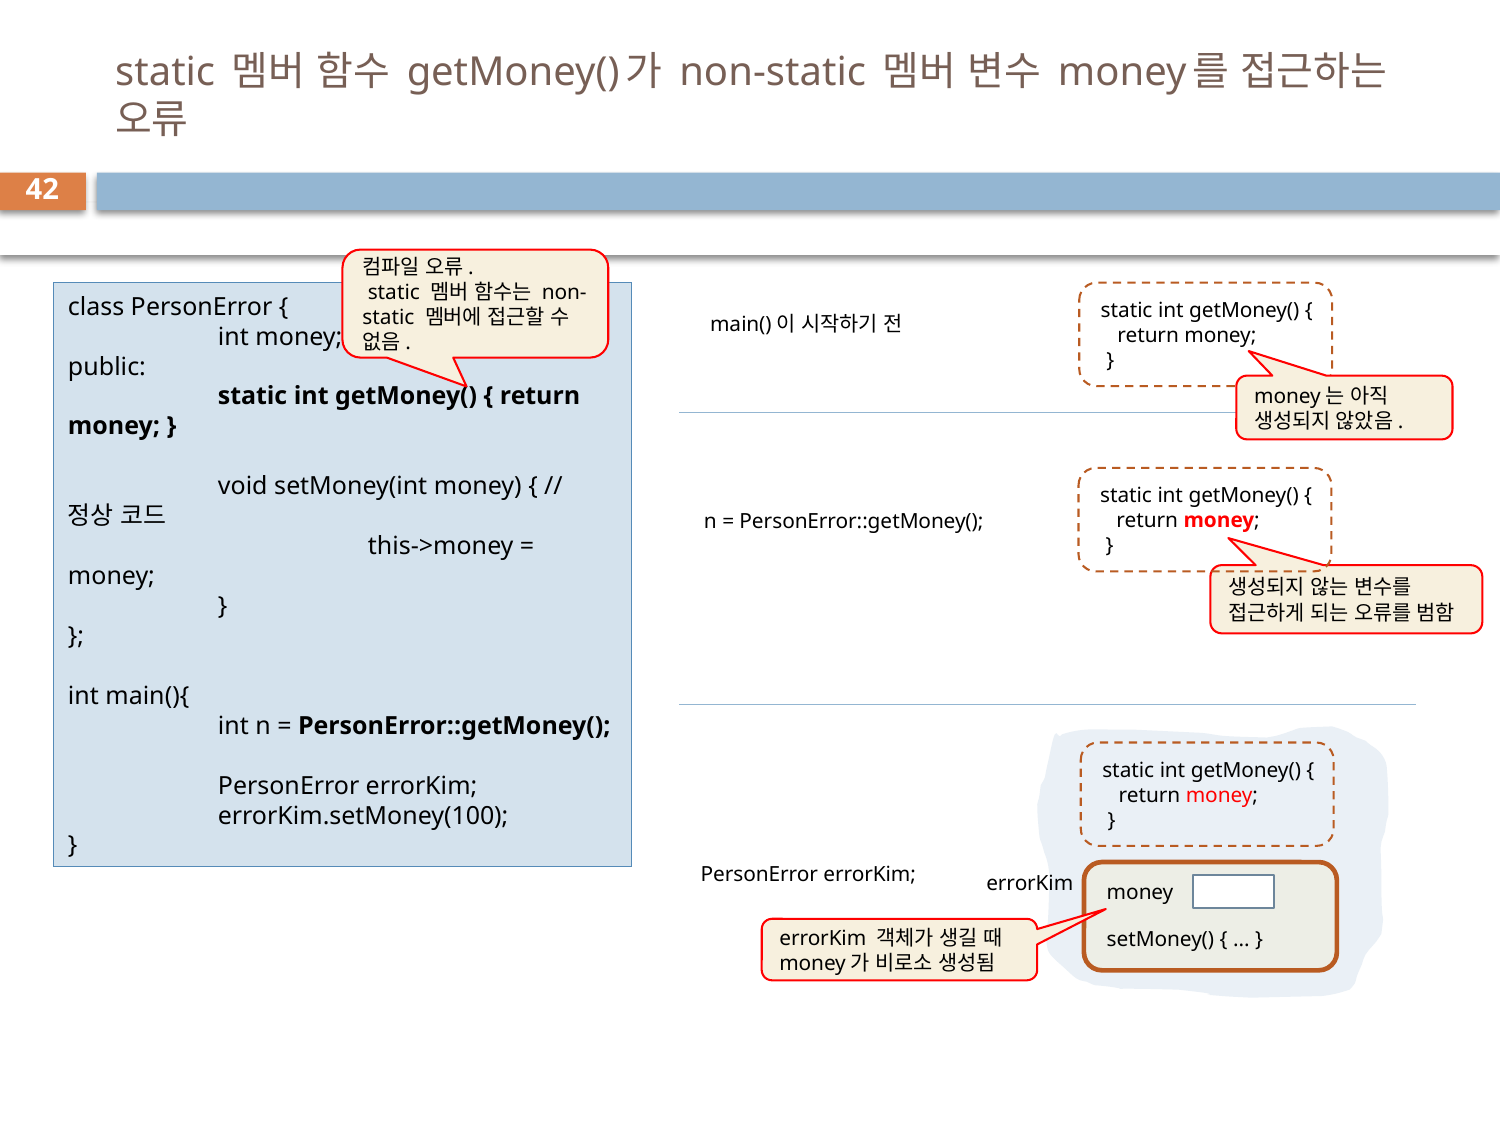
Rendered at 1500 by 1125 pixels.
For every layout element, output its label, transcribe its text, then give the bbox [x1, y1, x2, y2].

text_box PersonError errorKim; [685, 852, 931, 893]
text_box [1082, 860, 1339, 972]
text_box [1078, 282, 1340, 387]
text_box [1035, 724, 1391, 1000]
text_box main()이 시작하기 전 [695, 303, 918, 344]
text_box money [1091, 871, 1258, 911]
slide_number 42 [0, 170, 87, 211]
title static 멤버 함수 getMoney()가 non-static 멤버 변수 money를 접근하는 오류 [100, 37, 1438, 149]
text_box setMoney() { ... } [1091, 917, 1295, 958]
text_box 컴파일 오류. static 멤버 함수는 non-static 멤버에 접근할 수 없음. [340, 248, 610, 388]
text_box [1078, 467, 1340, 572]
text_box [1191, 874, 1276, 909]
text_box money는 아직 생성되지 않았음. [1234, 374, 1455, 441]
text_box class PersonError { int money; public: static int getMoney() { return money; } void setMoney(int money) { // 정상 코드 this->money = money; } }; int main(){ int n = PersonError::getMoney(); PersonError errorKim; errorKim.setMoney(100); } [53, 282, 632, 867]
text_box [1080, 742, 1342, 847]
text_box n = PersonError::getMoney(); [689, 500, 999, 541]
text_box errorKim [971, 862, 1089, 902]
text_box 생성되지 않는 변수를 접근하게 되는 오류를 범함 [1208, 563, 1484, 635]
text_box errorKim 객체가 생길 때 money가 비로소 생성됨 [760, 907, 1108, 982]
